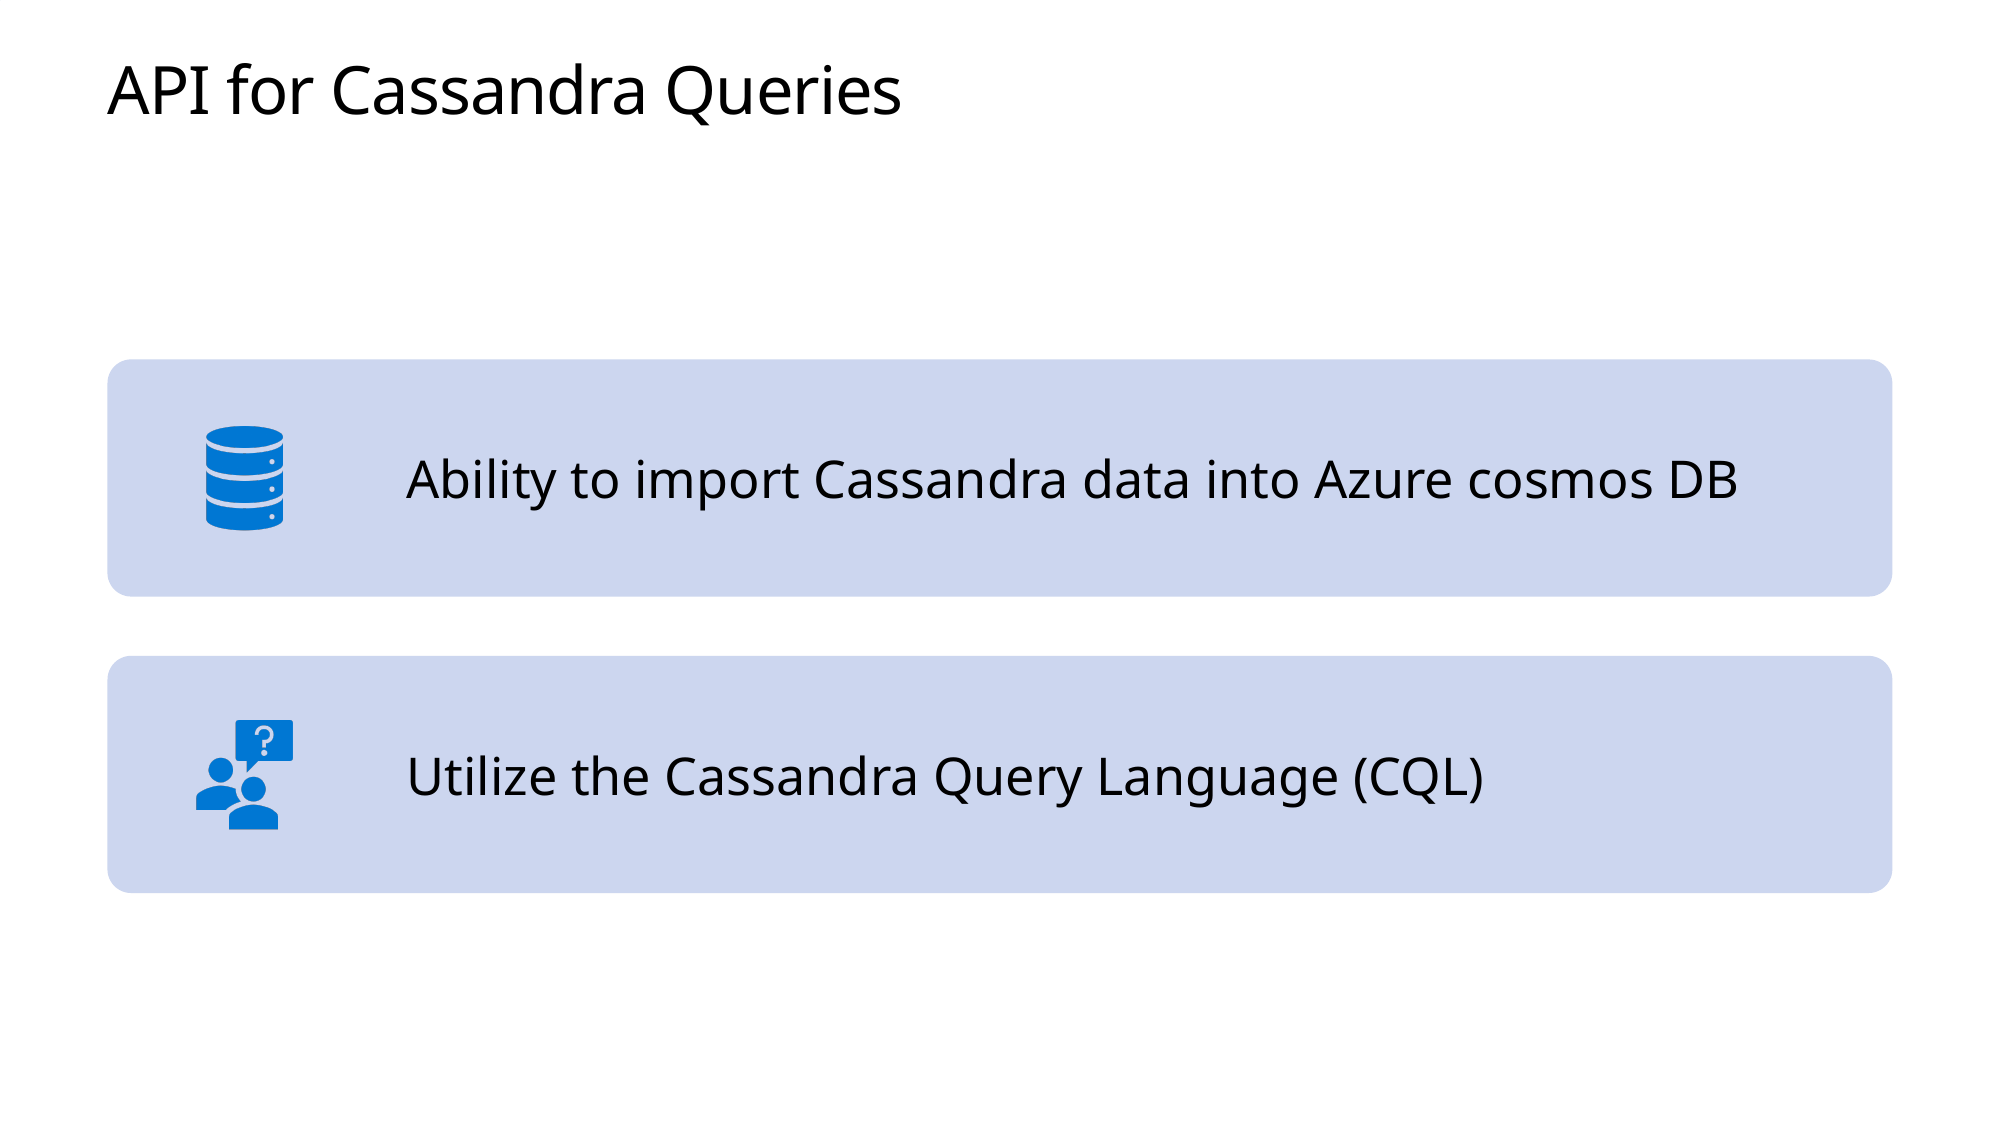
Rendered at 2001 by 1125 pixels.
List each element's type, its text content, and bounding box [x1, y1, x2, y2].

title API for Cassandra Queries [107, 52, 1893, 129]
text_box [107, 230, 1893, 1022]
